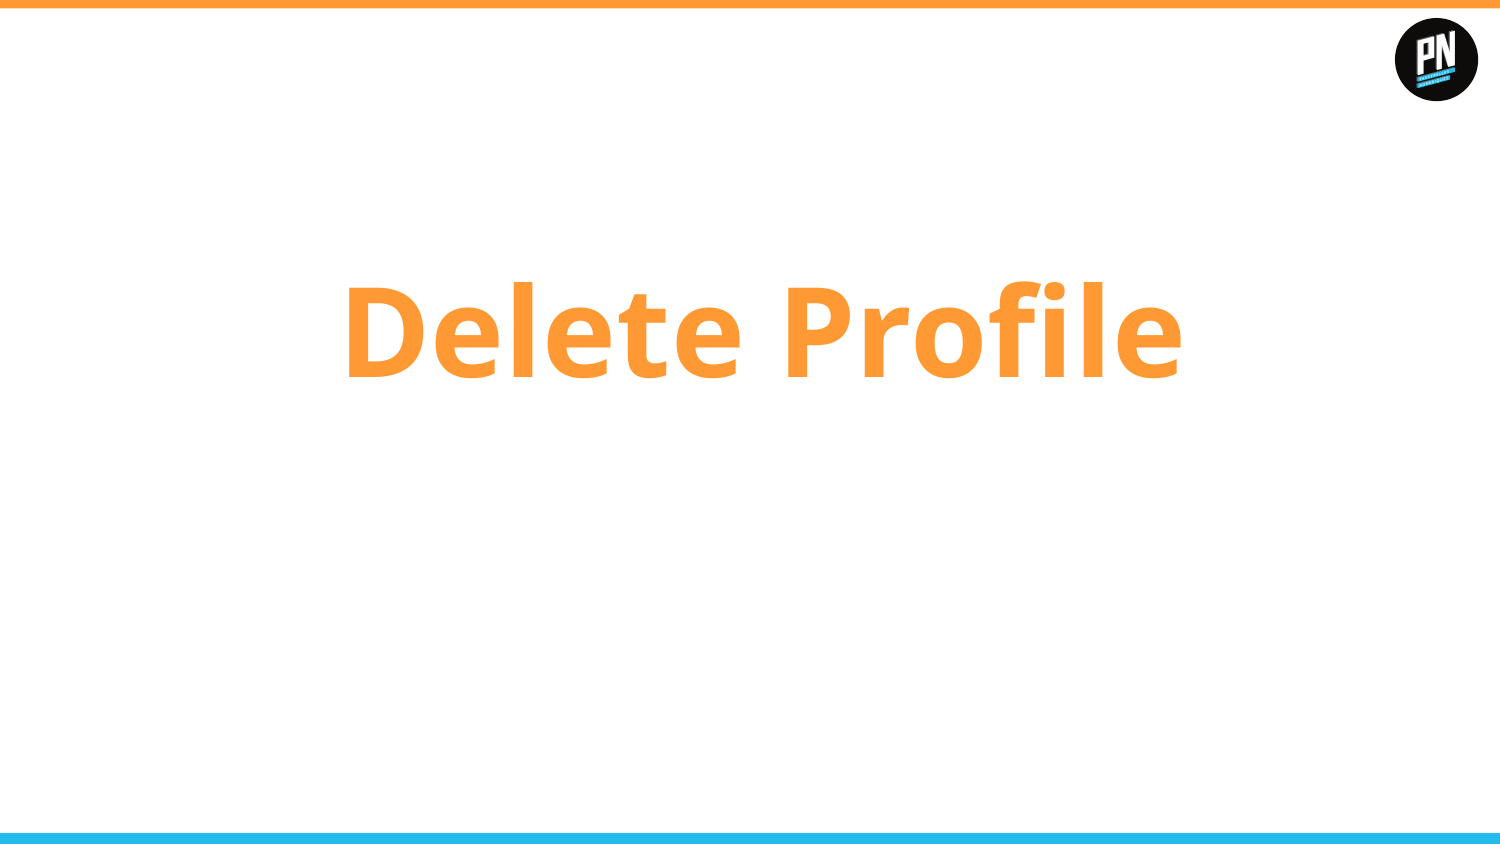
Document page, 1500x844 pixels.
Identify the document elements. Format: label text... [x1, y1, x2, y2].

picture [1394, 17, 1479, 102]
title Delete Profile [115, 245, 1410, 347]
